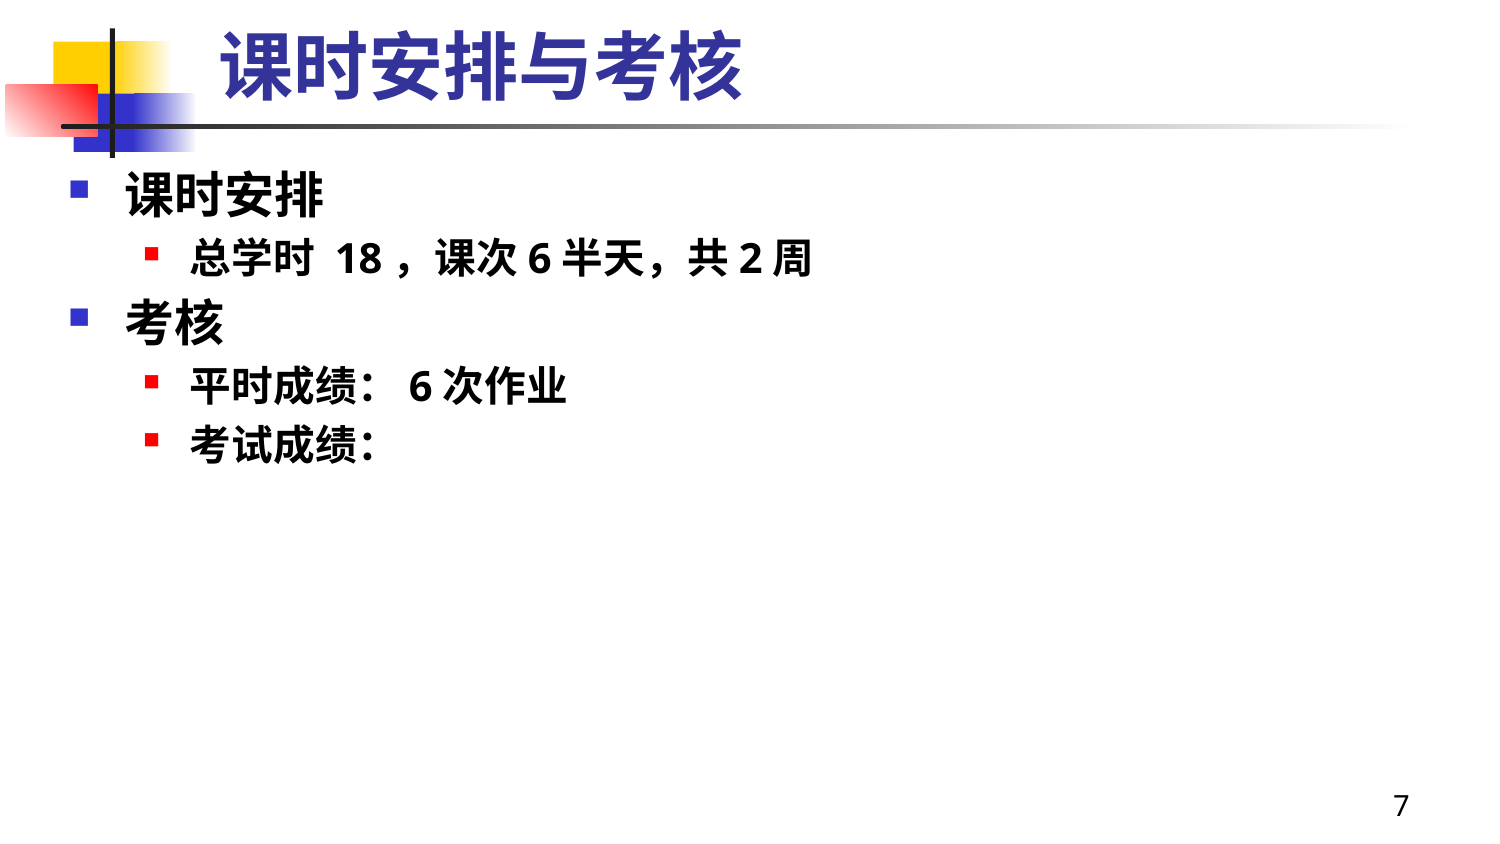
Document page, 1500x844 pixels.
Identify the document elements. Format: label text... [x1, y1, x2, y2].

list 课时安排 总学时 18，课次6半天，共2周 考核 平时成绩：6次作业 考试成绩： [53, 156, 1448, 663]
title 课时安排与考核 [203, 5, 1483, 117]
slide_number 7 [1112, 778, 1425, 835]
